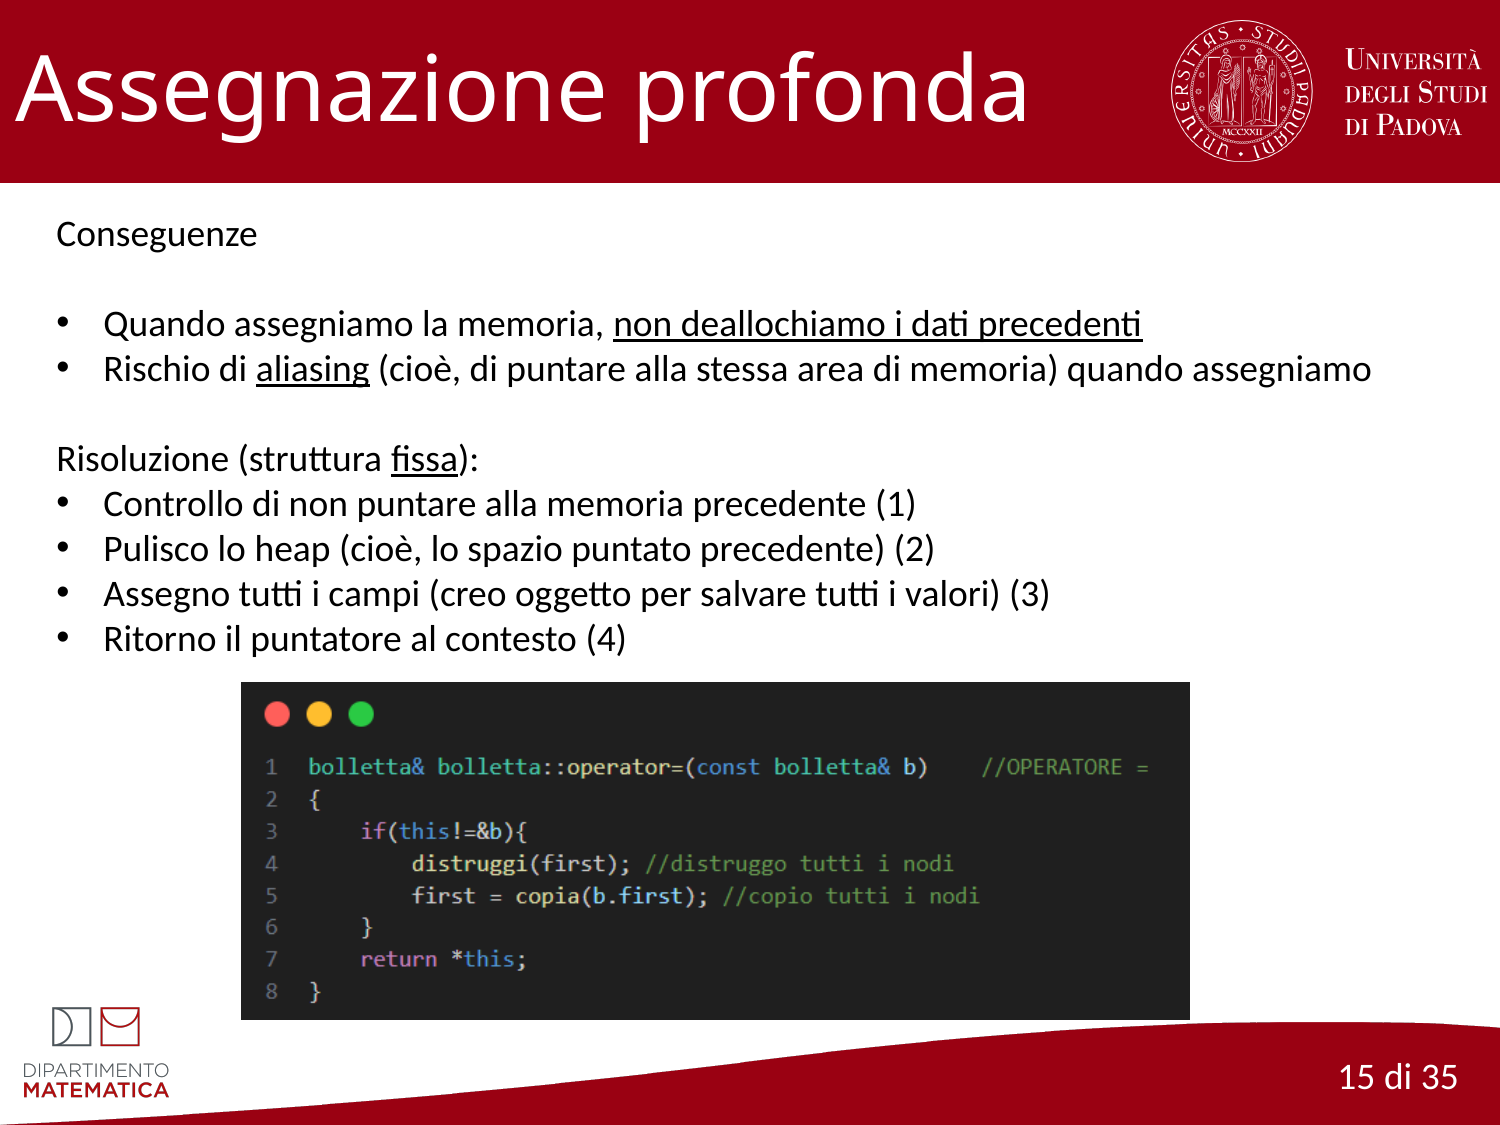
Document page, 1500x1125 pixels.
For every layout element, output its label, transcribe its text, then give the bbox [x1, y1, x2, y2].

title Assegnazione profonda [0, 0, 1159, 183]
picture [241, 682, 1190, 1020]
picture [0, 1007, 1500, 1125]
text_box Conseguenze Quando assegniamo la memoria, non deallochiamo i dati precedenti Rischio di aliasing (cioè, di puntare alla stessa area di memoria) quando assegniamo Risoluzione (struttura fissa): Controllo di non puntare alla memoria precedente (1) Pulisco lo heap (cioè, lo spazio puntato precedente) (2) Assegno tutti i campi (creo oggetto per salvare tutti i valori) (3) Ritorno il puntatore al contesto (4) [41, 201, 1459, 712]
picture [1171, 20, 1487, 162]
slide_number 15 di 35 [1136, 1044, 1474, 1104]
